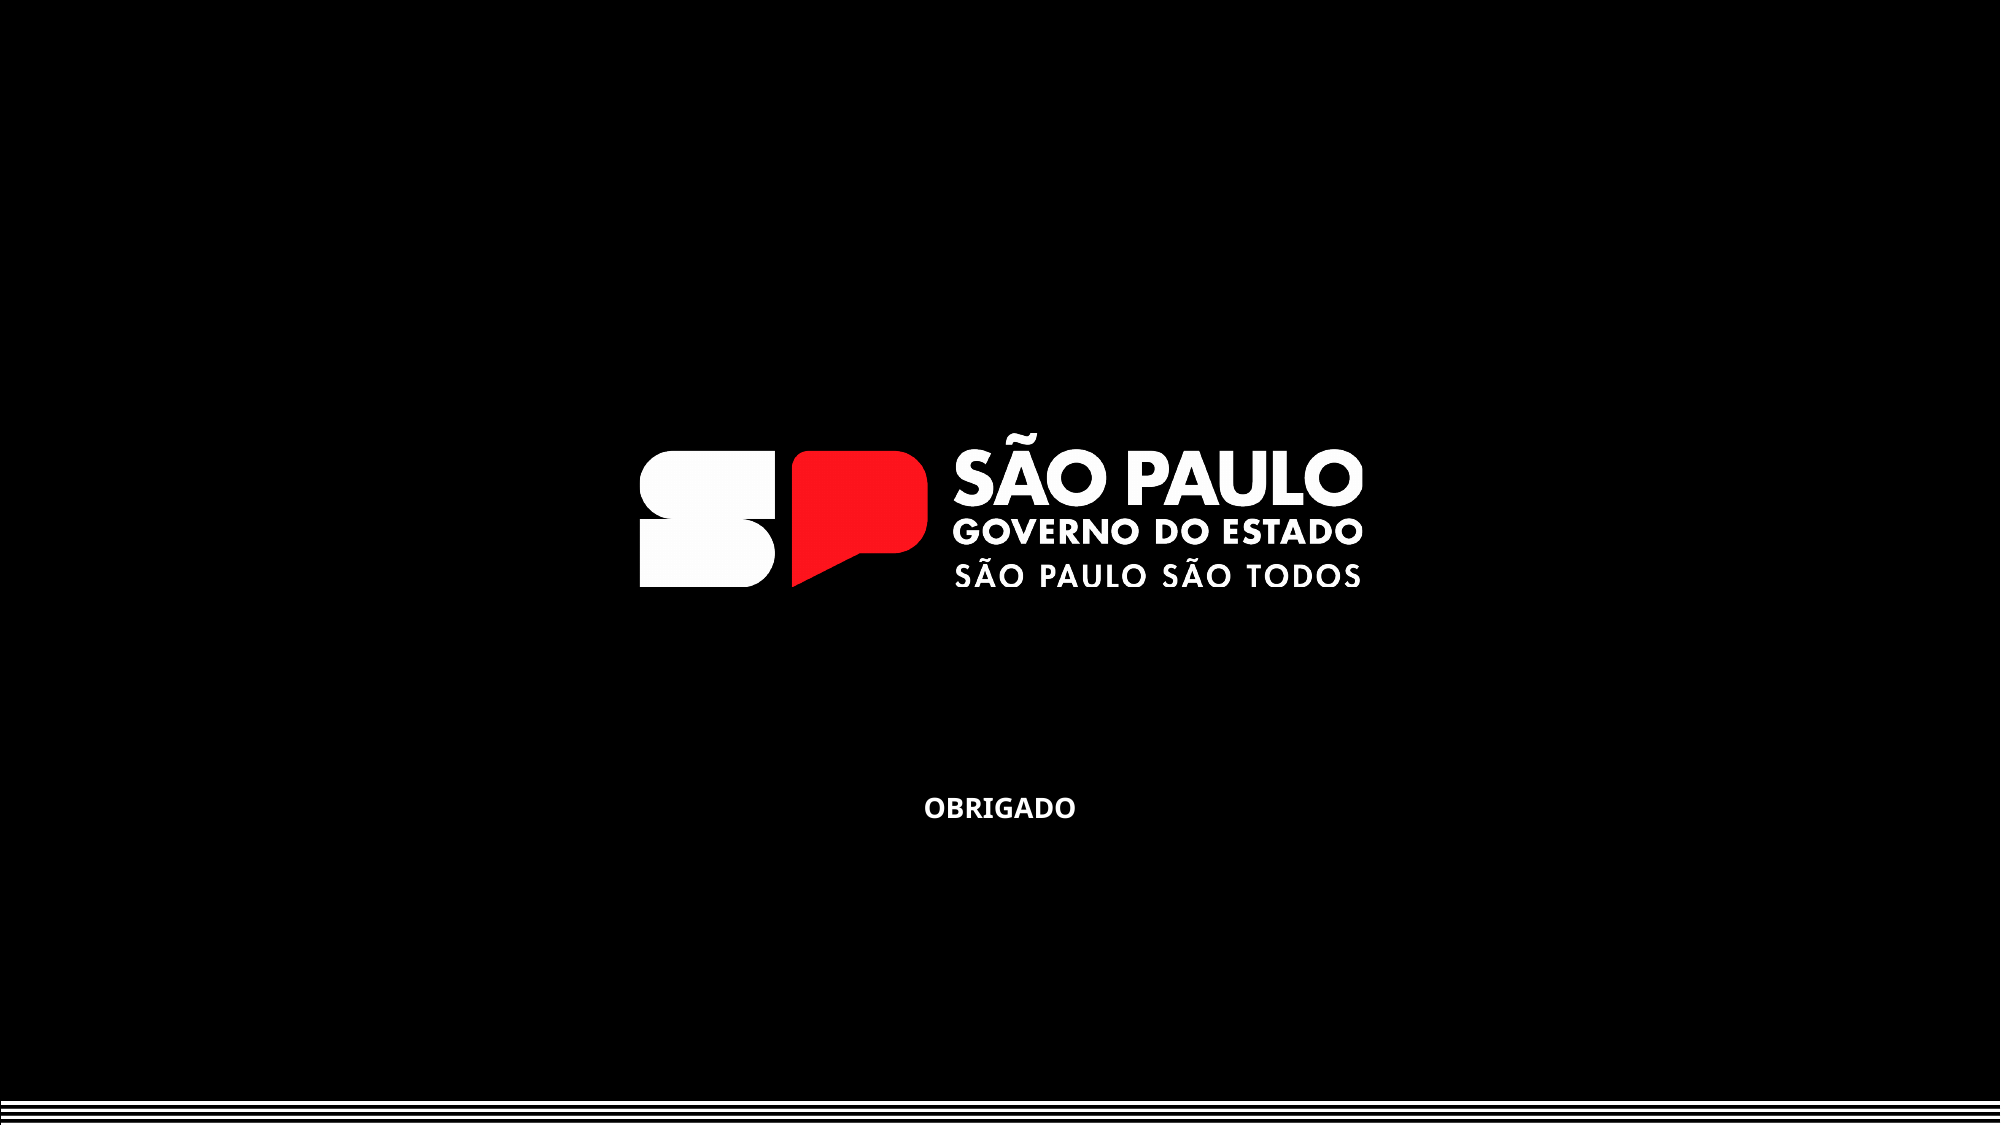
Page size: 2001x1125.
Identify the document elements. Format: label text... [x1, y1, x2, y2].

text_box OBRIGADO [750, 786, 1250, 832]
